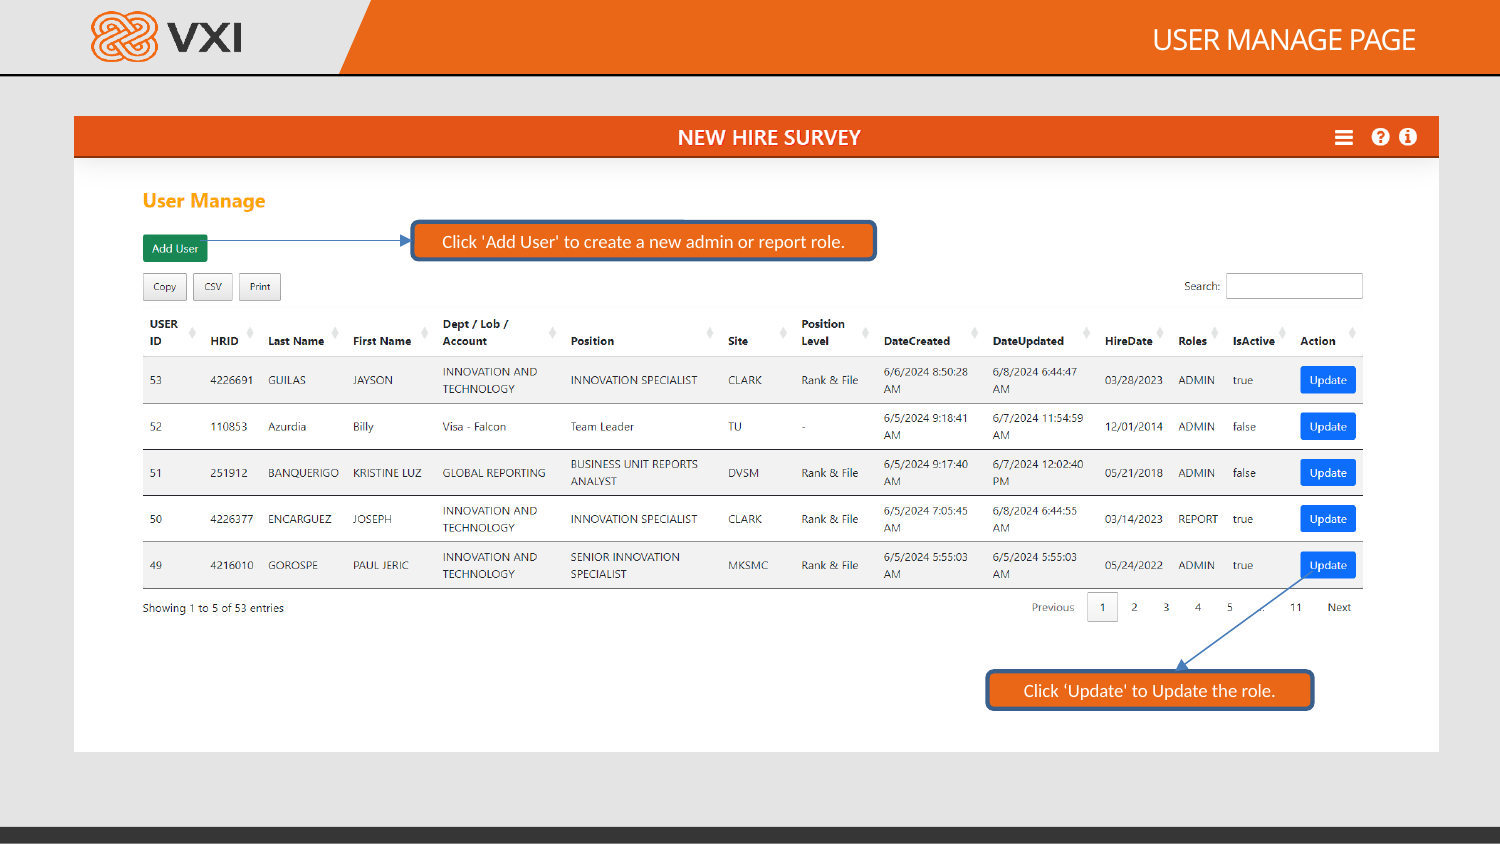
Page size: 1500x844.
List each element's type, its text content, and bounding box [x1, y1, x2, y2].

picture [91, 11, 241, 62]
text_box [1174, 570, 1313, 672]
title USER MANAGE PAGE [1149, 19, 1500, 163]
picture [73, 115, 1439, 753]
